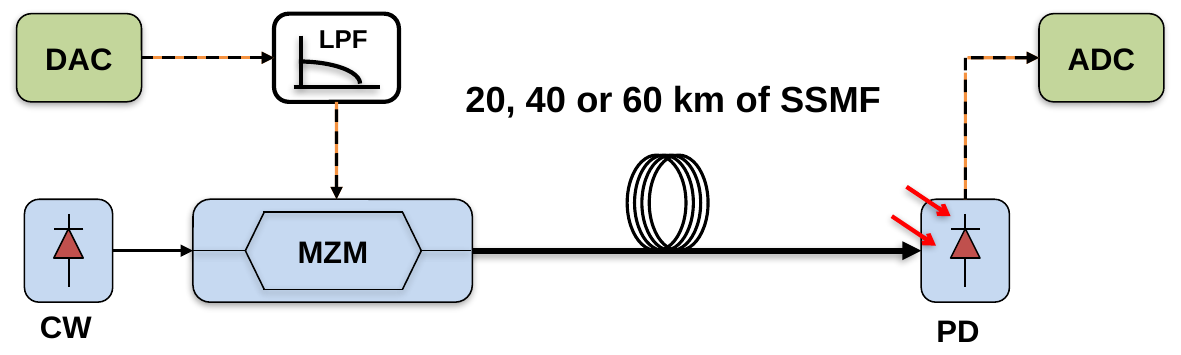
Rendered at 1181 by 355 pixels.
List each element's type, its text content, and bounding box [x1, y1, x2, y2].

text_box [237, 13, 400, 106]
text_box CW [24, 310, 107, 353]
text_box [24, 198, 113, 303]
text_box 20, 40 or 60 km of SSMF [450, 69, 896, 128]
text_box ADC [1035, 10, 1168, 106]
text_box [192, 198, 473, 303]
text_box DAC [13, 10, 145, 106]
text_box [647, 152, 711, 249]
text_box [891, 186, 1010, 355]
text_box [625, 152, 657, 249]
text_box [639, 152, 672, 249]
text_box [632, 152, 665, 249]
